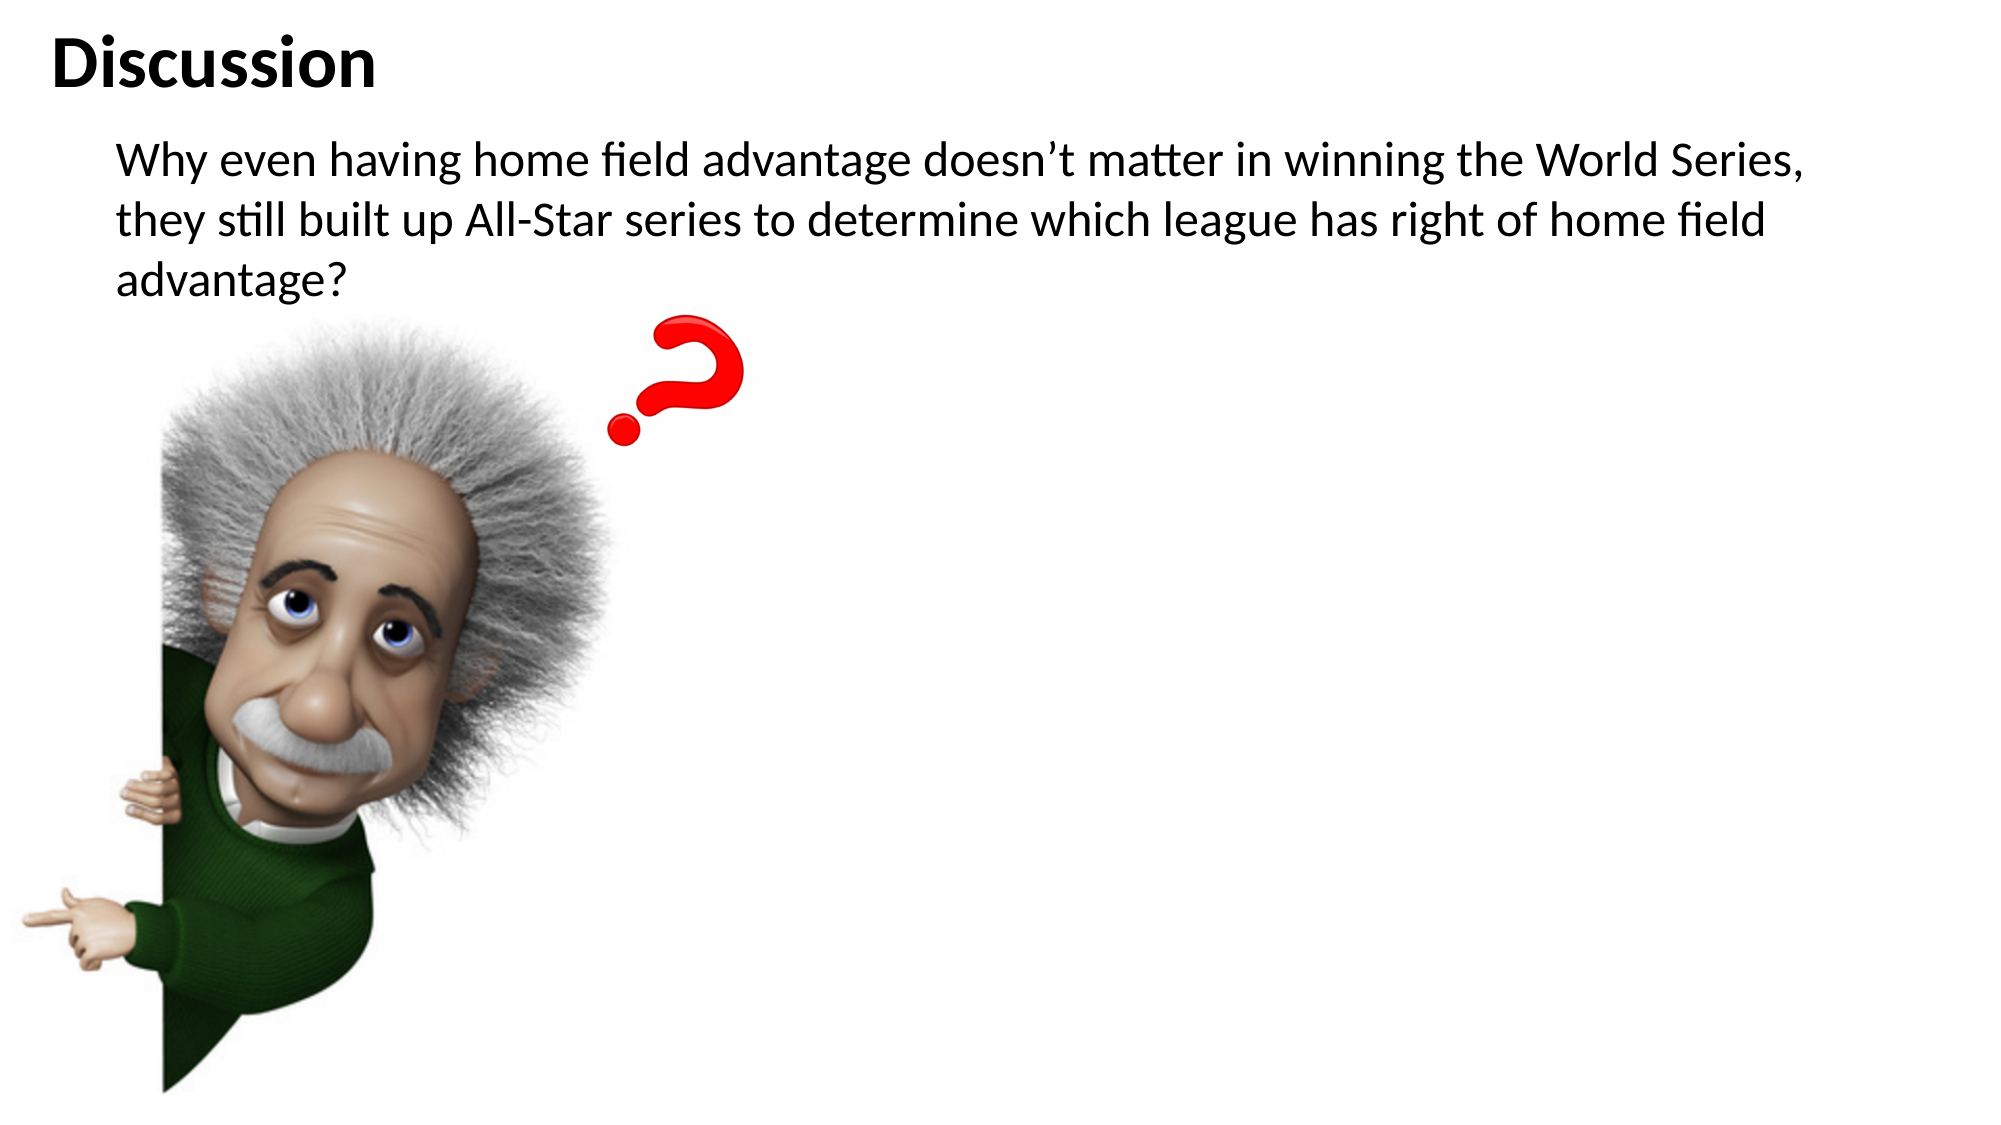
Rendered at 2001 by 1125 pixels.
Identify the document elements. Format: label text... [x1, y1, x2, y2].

text_box Discussion [37, 5, 1165, 111]
text_box Why even having home field advantage doesn’t matter in winning the World Series, they still built up All-Star series to determine which league has right of home field advantage? [100, 119, 1892, 315]
picture [0, 287, 768, 1094]
